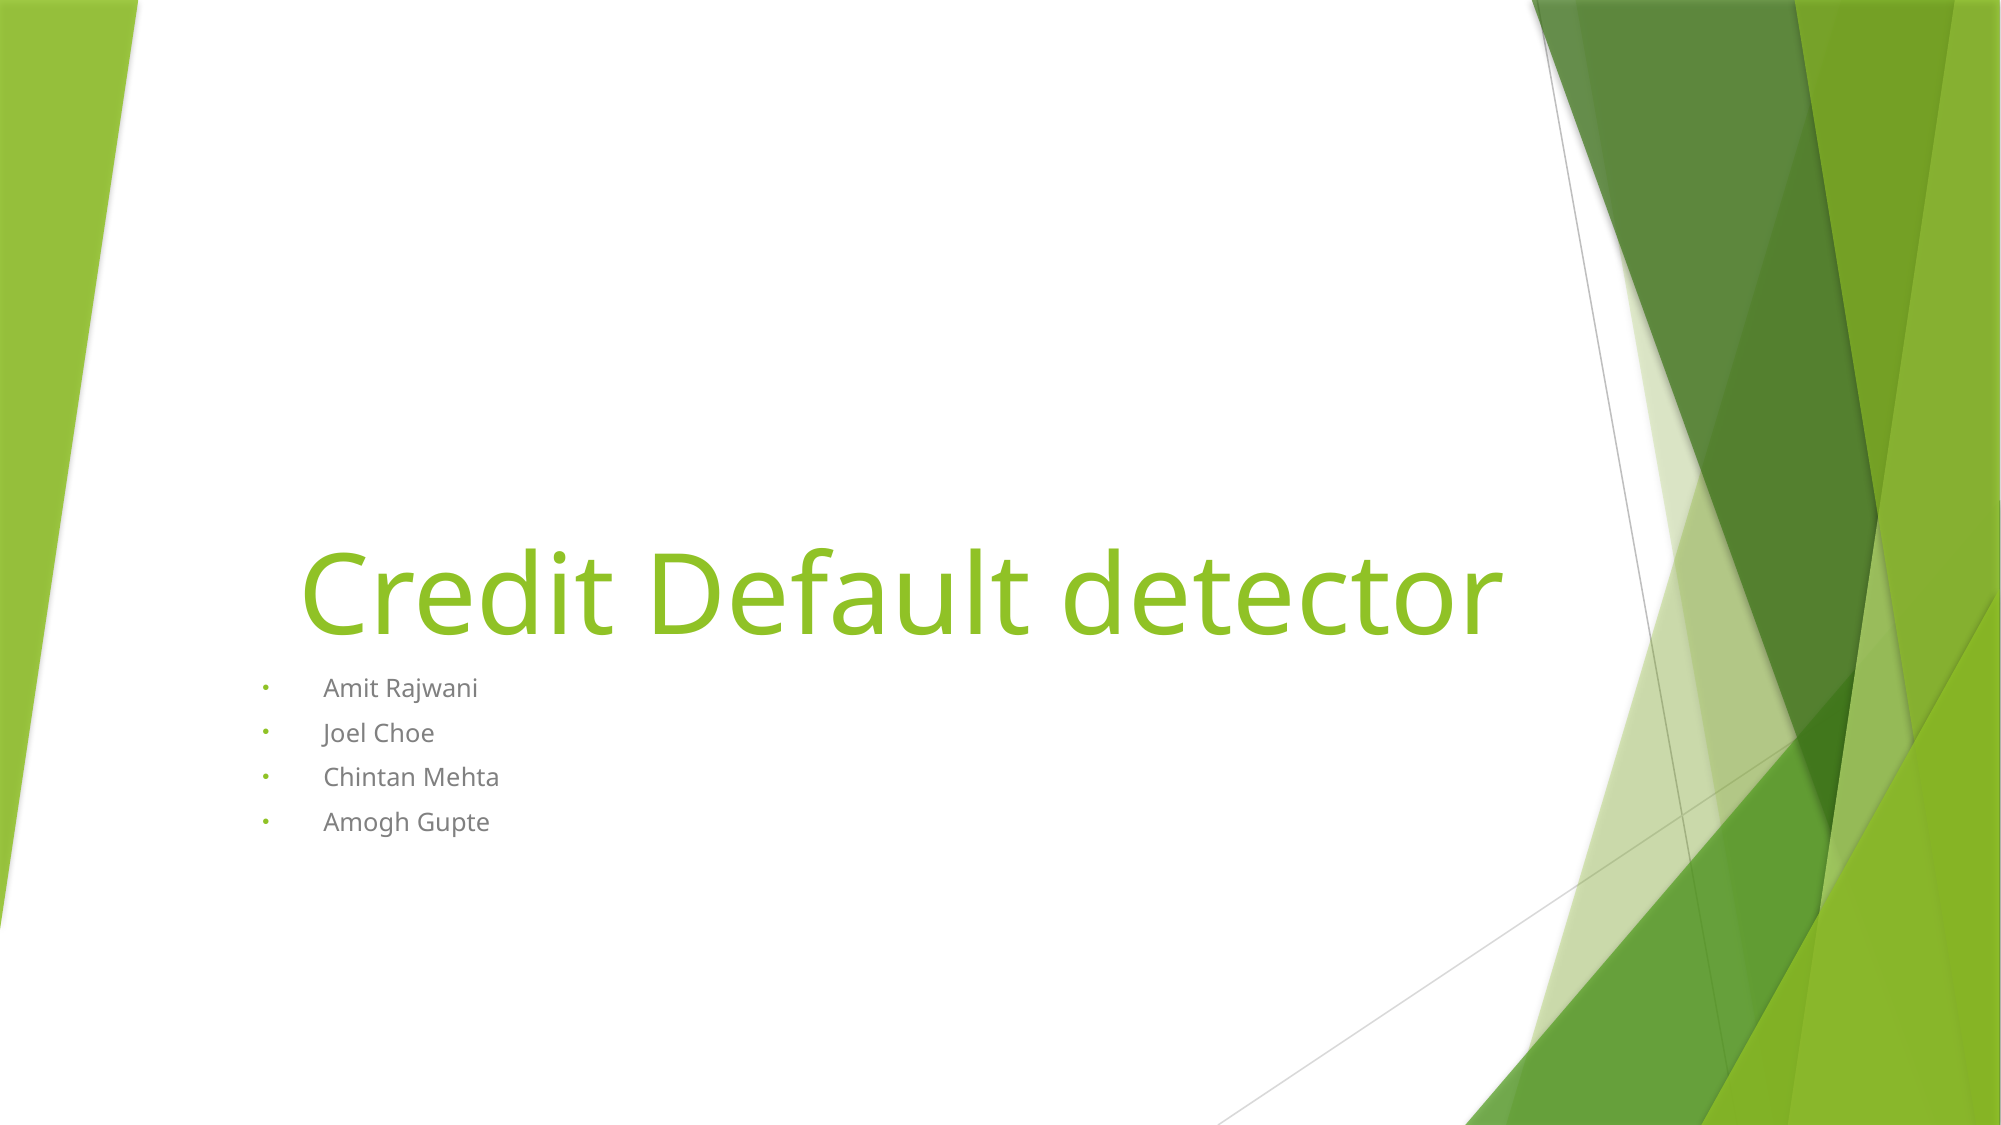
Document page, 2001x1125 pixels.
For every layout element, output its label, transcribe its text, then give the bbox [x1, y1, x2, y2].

title Credit Default detector [247, 394, 1522, 664]
subtitle Amit Rajwani Joel Choe Chintan Mehta Amogh Gupte [247, 664, 1522, 845]
